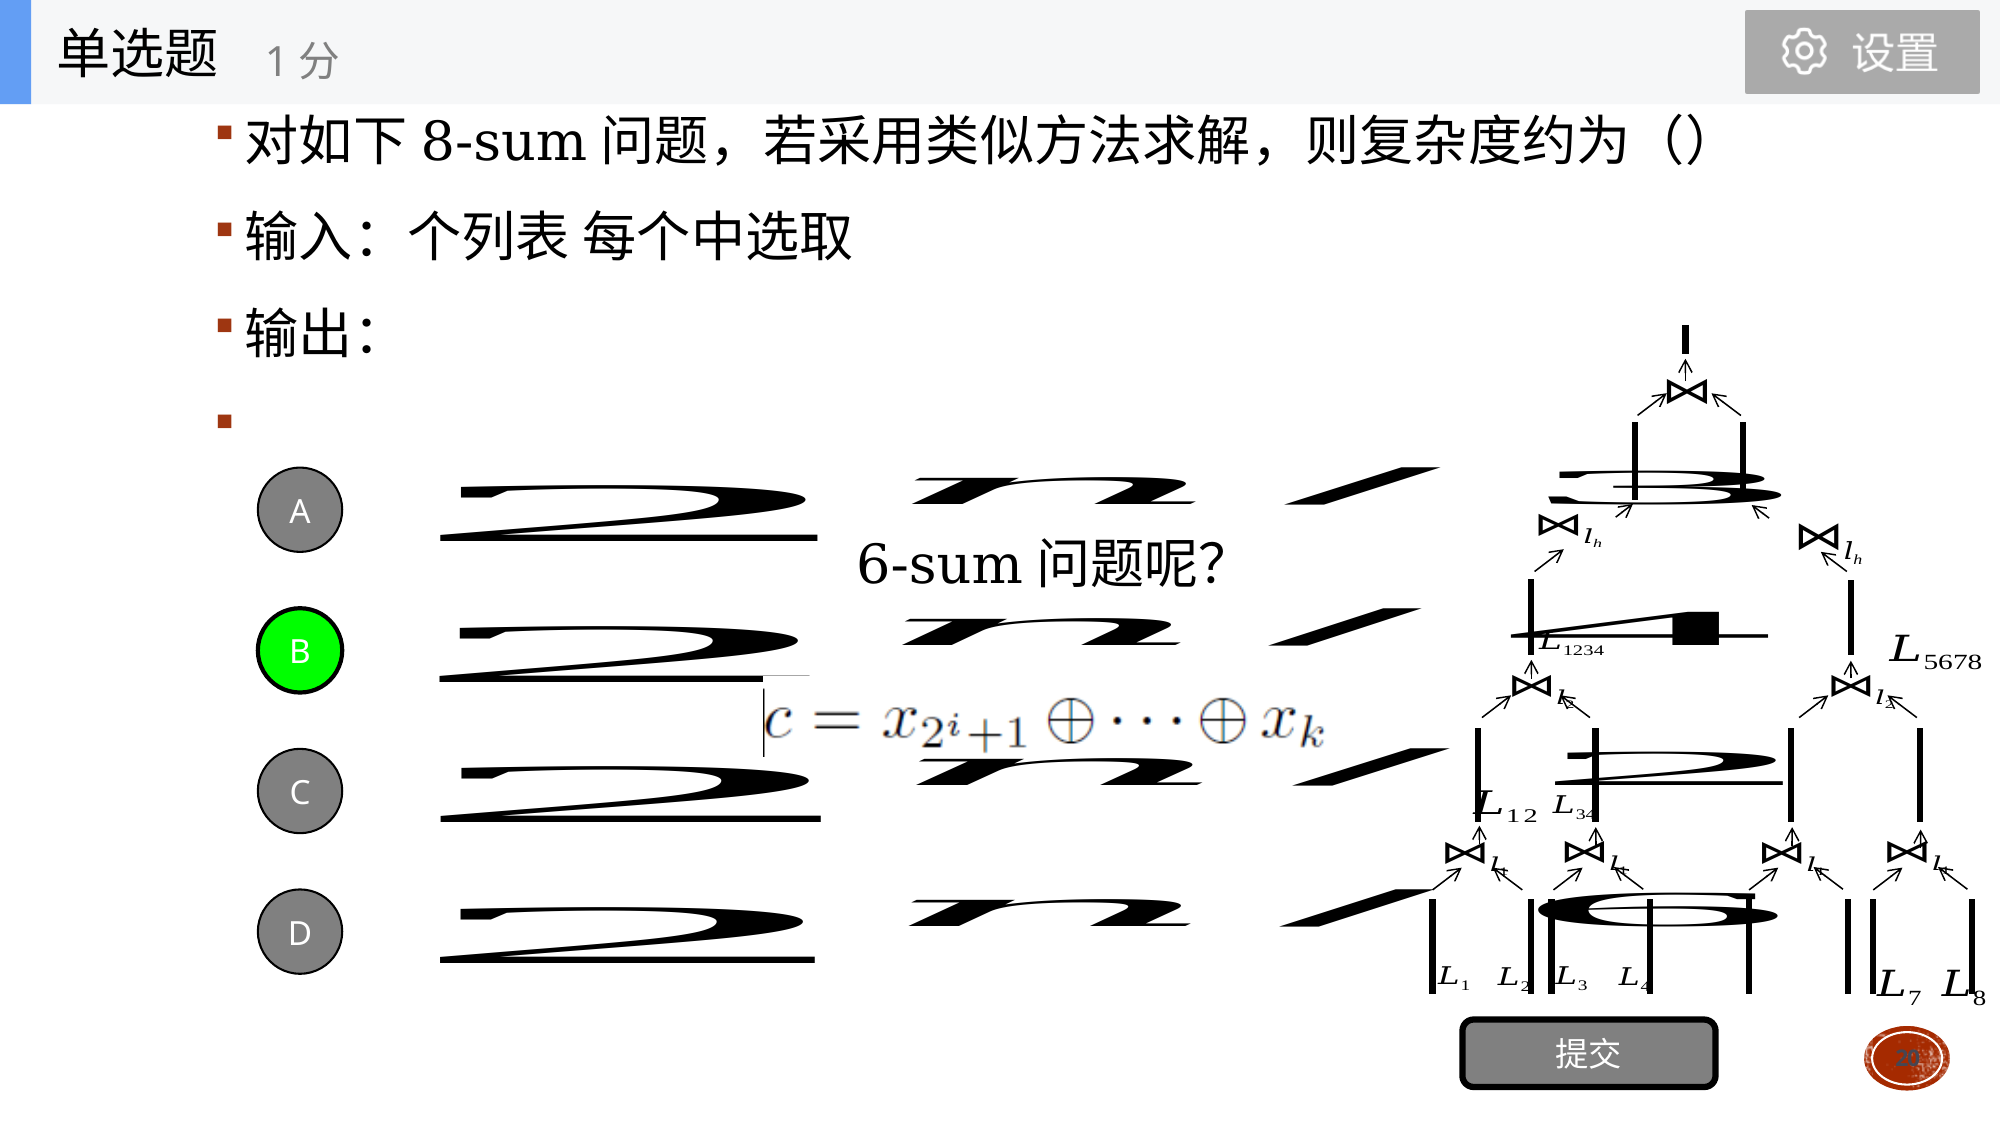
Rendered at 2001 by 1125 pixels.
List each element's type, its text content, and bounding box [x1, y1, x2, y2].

text_box D [256, 888, 344, 975]
slide_number 20 [1855, 1028, 1961, 1089]
text_box A [256, 466, 344, 553]
text_box C [256, 747, 344, 835]
text_box B [256, 607, 344, 694]
picture [763, 676, 1331, 757]
text_box 提交 [1461, 1018, 1717, 1089]
text_box 6-sum问题呢？ [841, 522, 1268, 602]
picture [1748, 12, 1978, 93]
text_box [1436, 328, 1985, 1009]
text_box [5, 0, 2000, 105]
